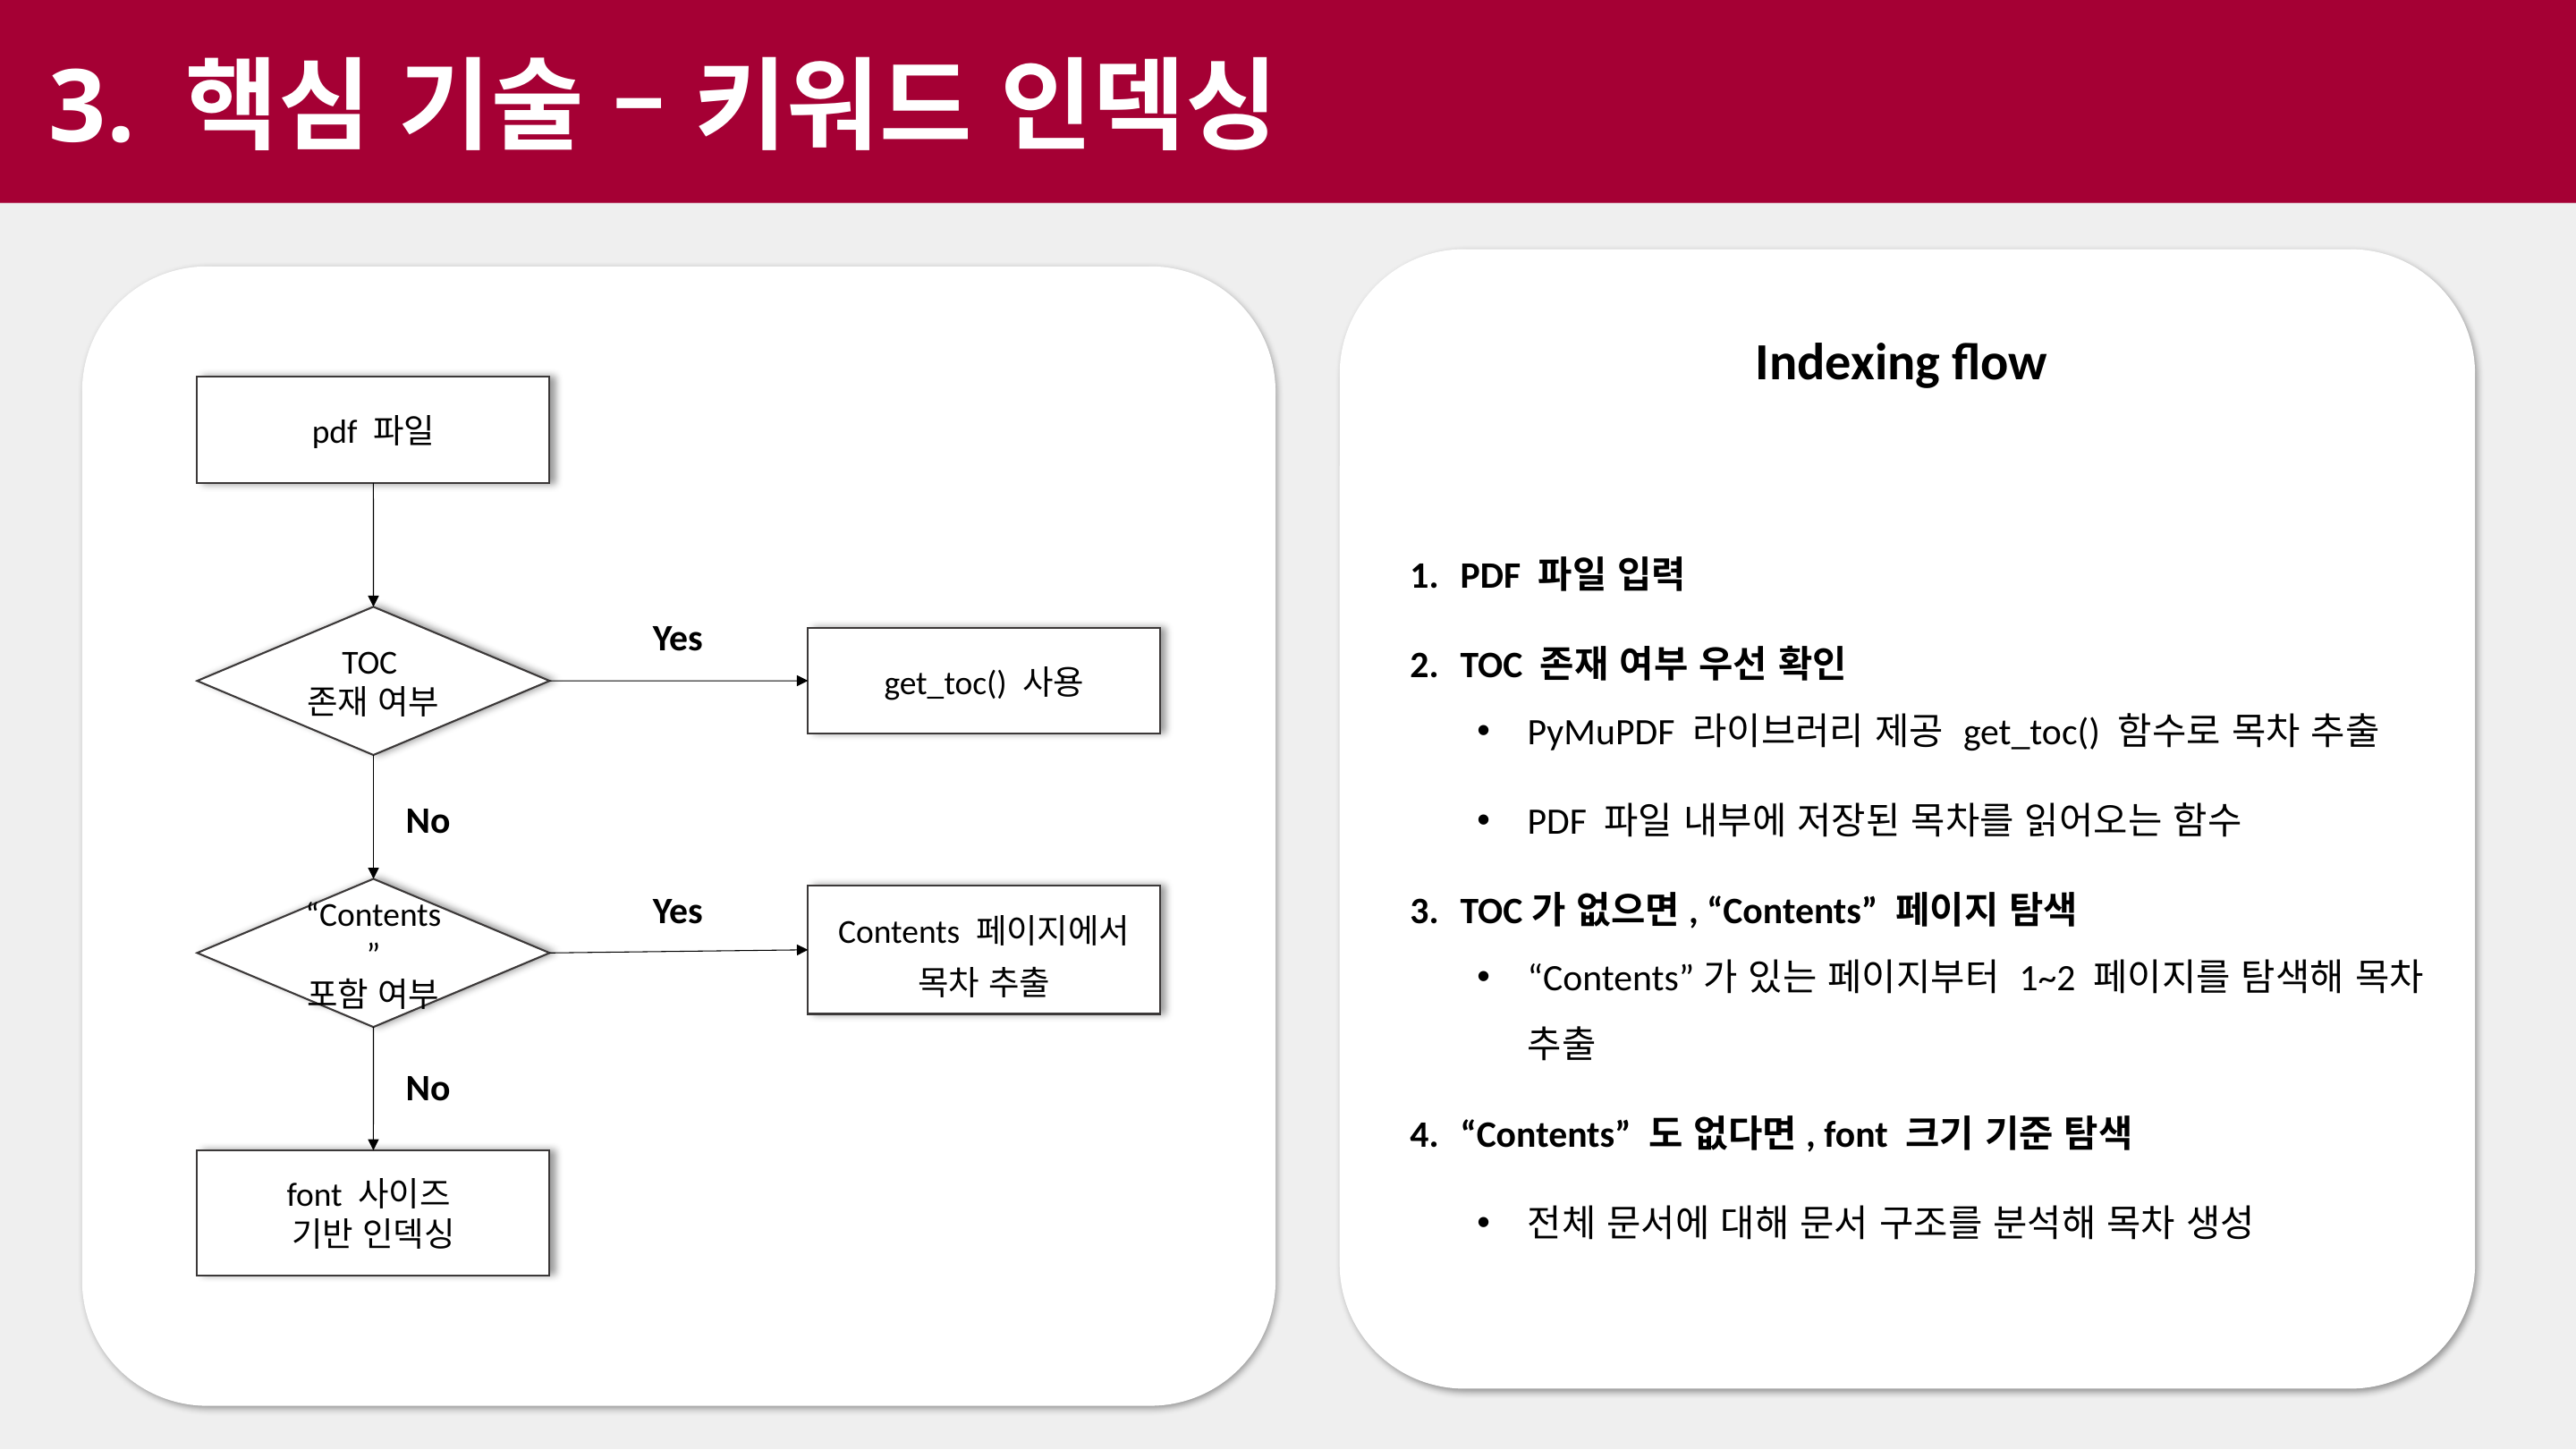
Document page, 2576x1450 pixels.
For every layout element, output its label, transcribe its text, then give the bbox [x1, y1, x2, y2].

text_box PDF 파일 입력 TOC 존재 여부 우선 확인 PyMuPDF 라이브러리 제공 get_toc() 함수로 목차 추출 PDF 파일 내부에 저장된 목차를 읽어오는 함수 TOC가 없으면, “Contents” 페이지 탐색 “Contents”가 있는 페이지부터 1~2 페이지를 탐색해 목차 추출 “Contents” 도 없다면, font 크기 기준 탐색 전체 문서에 대해 문서 구조를 분석해 목차 생성 [1396, 499, 2448, 1251]
picture [0, 0, 2576, 1449]
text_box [549, 949, 809, 954]
text_box Contents 페이지에서 목차 추출 [807, 885, 1161, 1015]
text_box Yes [640, 879, 778, 938]
text_box Indexing flow [1742, 320, 2232, 397]
text_box No [392, 1056, 531, 1115]
text_box [80, 265, 1277, 1407]
text_box 3. 핵심 기술 – 키워드 인덱싱 [36, 35, 2118, 169]
text_box “Contents” 포함 여부 [194, 878, 551, 1028]
text_box Yes [640, 606, 778, 666]
text_box pdf 파일 [196, 376, 550, 484]
text_box get_toc() 사용 [807, 627, 1161, 734]
text_box TOC 존재 여부 [194, 606, 551, 756]
text_box font 사이즈 기반 인덱싱 [196, 1149, 550, 1276]
text_box No [392, 789, 531, 848]
text_box [1338, 248, 2477, 1390]
